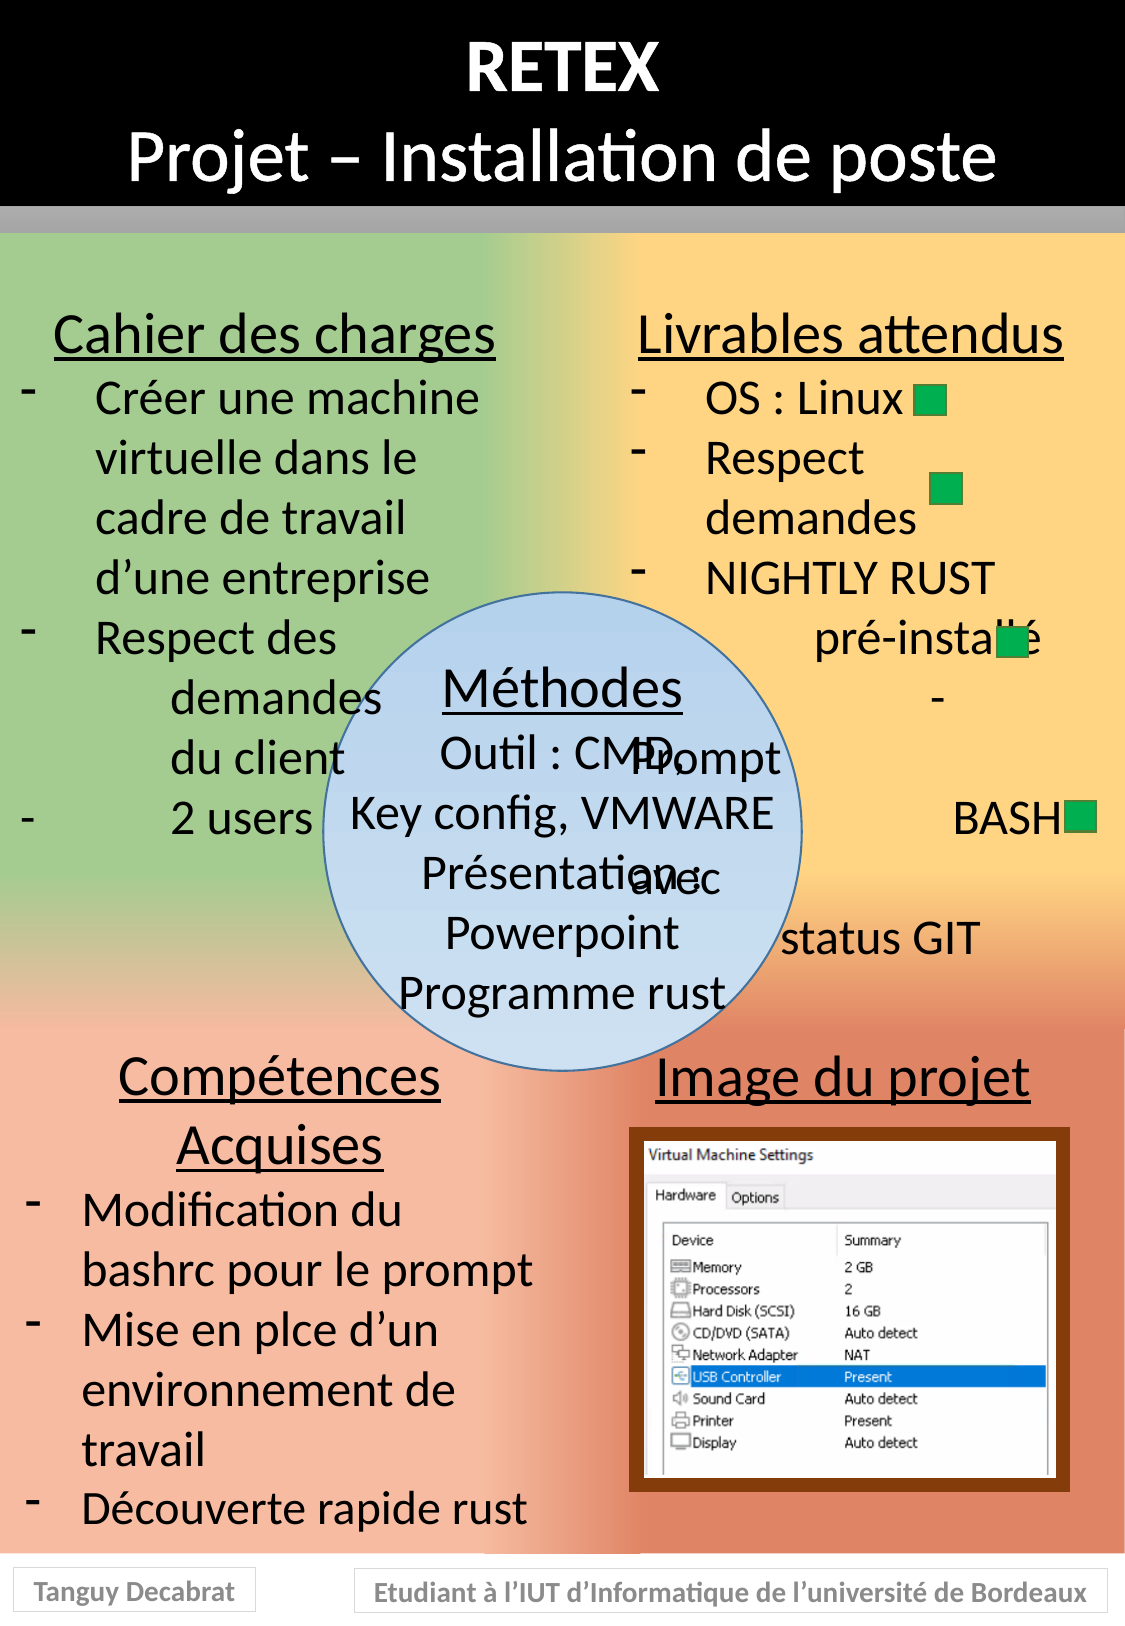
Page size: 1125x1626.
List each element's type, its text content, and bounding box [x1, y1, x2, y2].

footer Tanguy Decabrat [13, 1567, 256, 1612]
text_box Etudiant à l’IUT d’Informatique de l’université de Bordeaux [354, 1568, 1108, 1613]
text_box RETEX Projet – Installation de poste [111, 8, 1014, 204]
picture [643, 1141, 1056, 1478]
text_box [0, 232, 1125, 1554]
text_box [0, 206, 1125, 232]
text_box [0, 0, 1125, 206]
